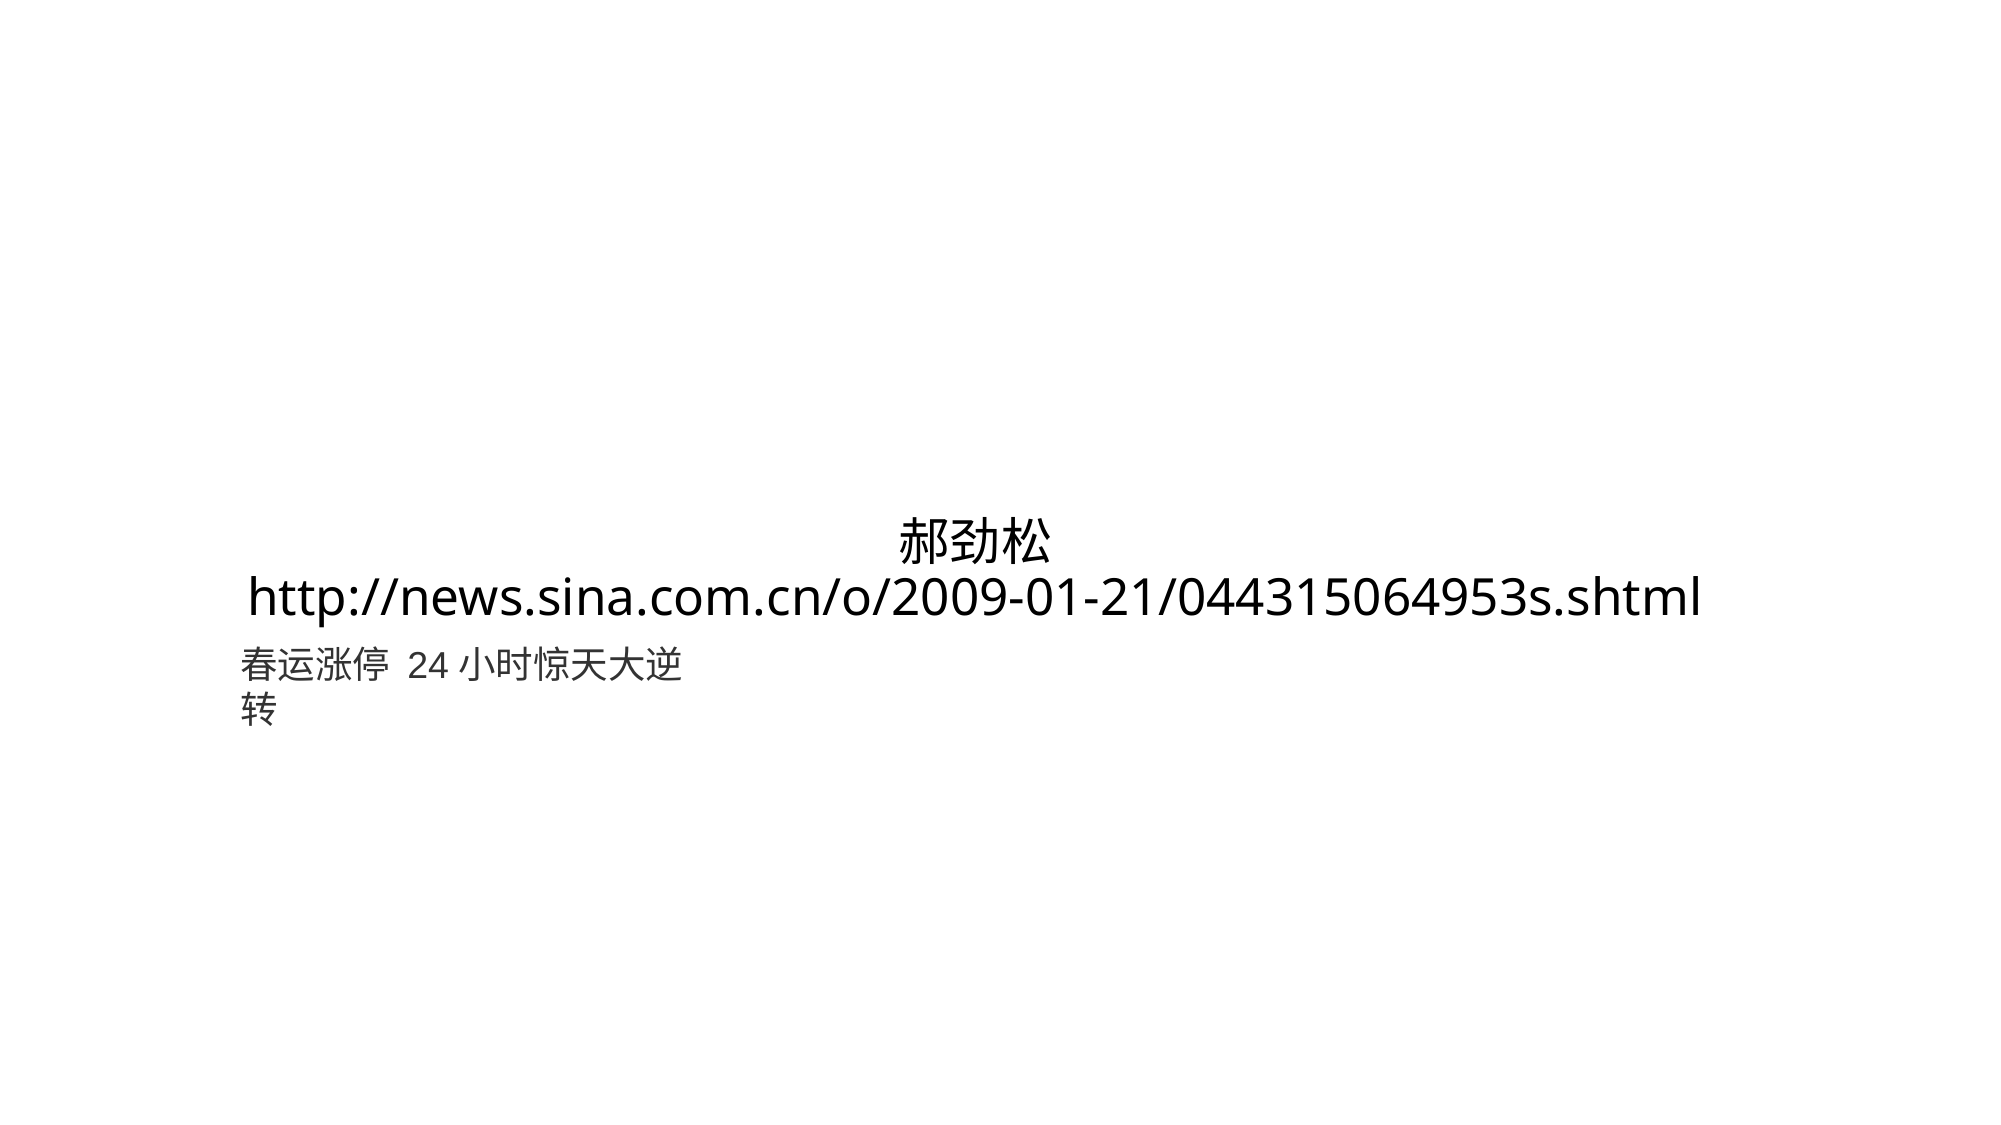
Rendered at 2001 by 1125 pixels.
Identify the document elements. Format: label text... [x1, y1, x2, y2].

title 郝劲松 http://news.sina.com.cn/o/2009-01-21/044315064953s.shtml [225, 461, 1726, 634]
text_box 春运涨停 24小时惊天大逆转 [225, 633, 725, 739]
